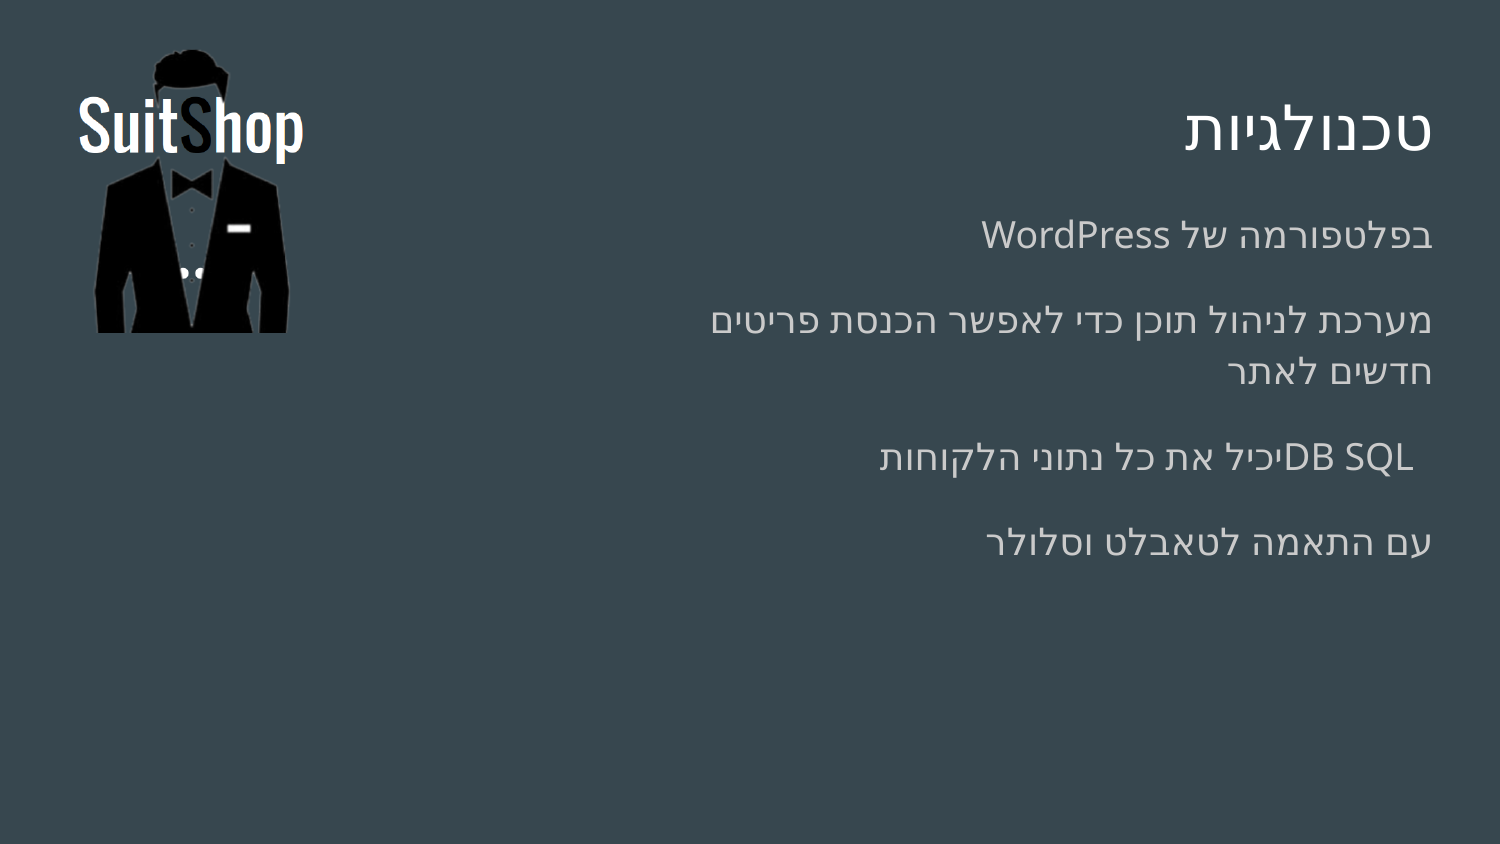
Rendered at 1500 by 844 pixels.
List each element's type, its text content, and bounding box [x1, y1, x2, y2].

list WordPress בפלטפורמה של מערכת לניהול תוכן כדי לאפשר הכנסת פריטים חדשים לאתר יכיל את כל נתוני הלקוחותDB SQL עם התאמה לטאבלט וסלולר [664, 189, 1449, 596]
title טכנולגיות [352, 72, 1449, 167]
picture [40, 18, 348, 393]
